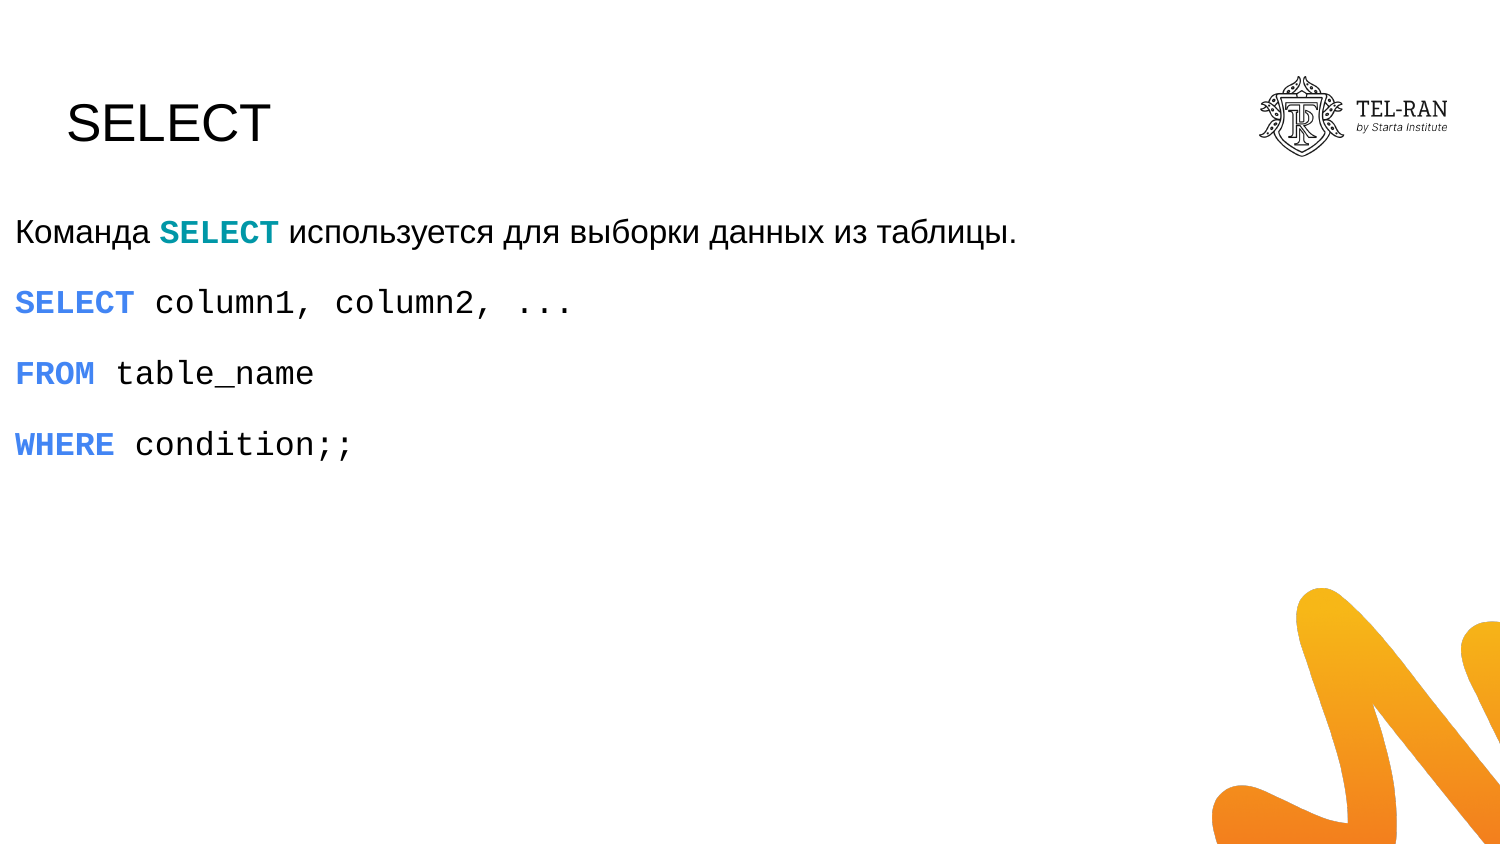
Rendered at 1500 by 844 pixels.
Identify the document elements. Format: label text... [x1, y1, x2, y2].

picture [1152, 588, 1500, 844]
picture [1259, 76, 1447, 157]
title SELECT [51, 72, 1449, 167]
list Команда SELECT используется для выборки данных из таблицы. SELECT column1, column2, ... FROM table_name WHERE condition;; [0, 189, 1500, 844]
